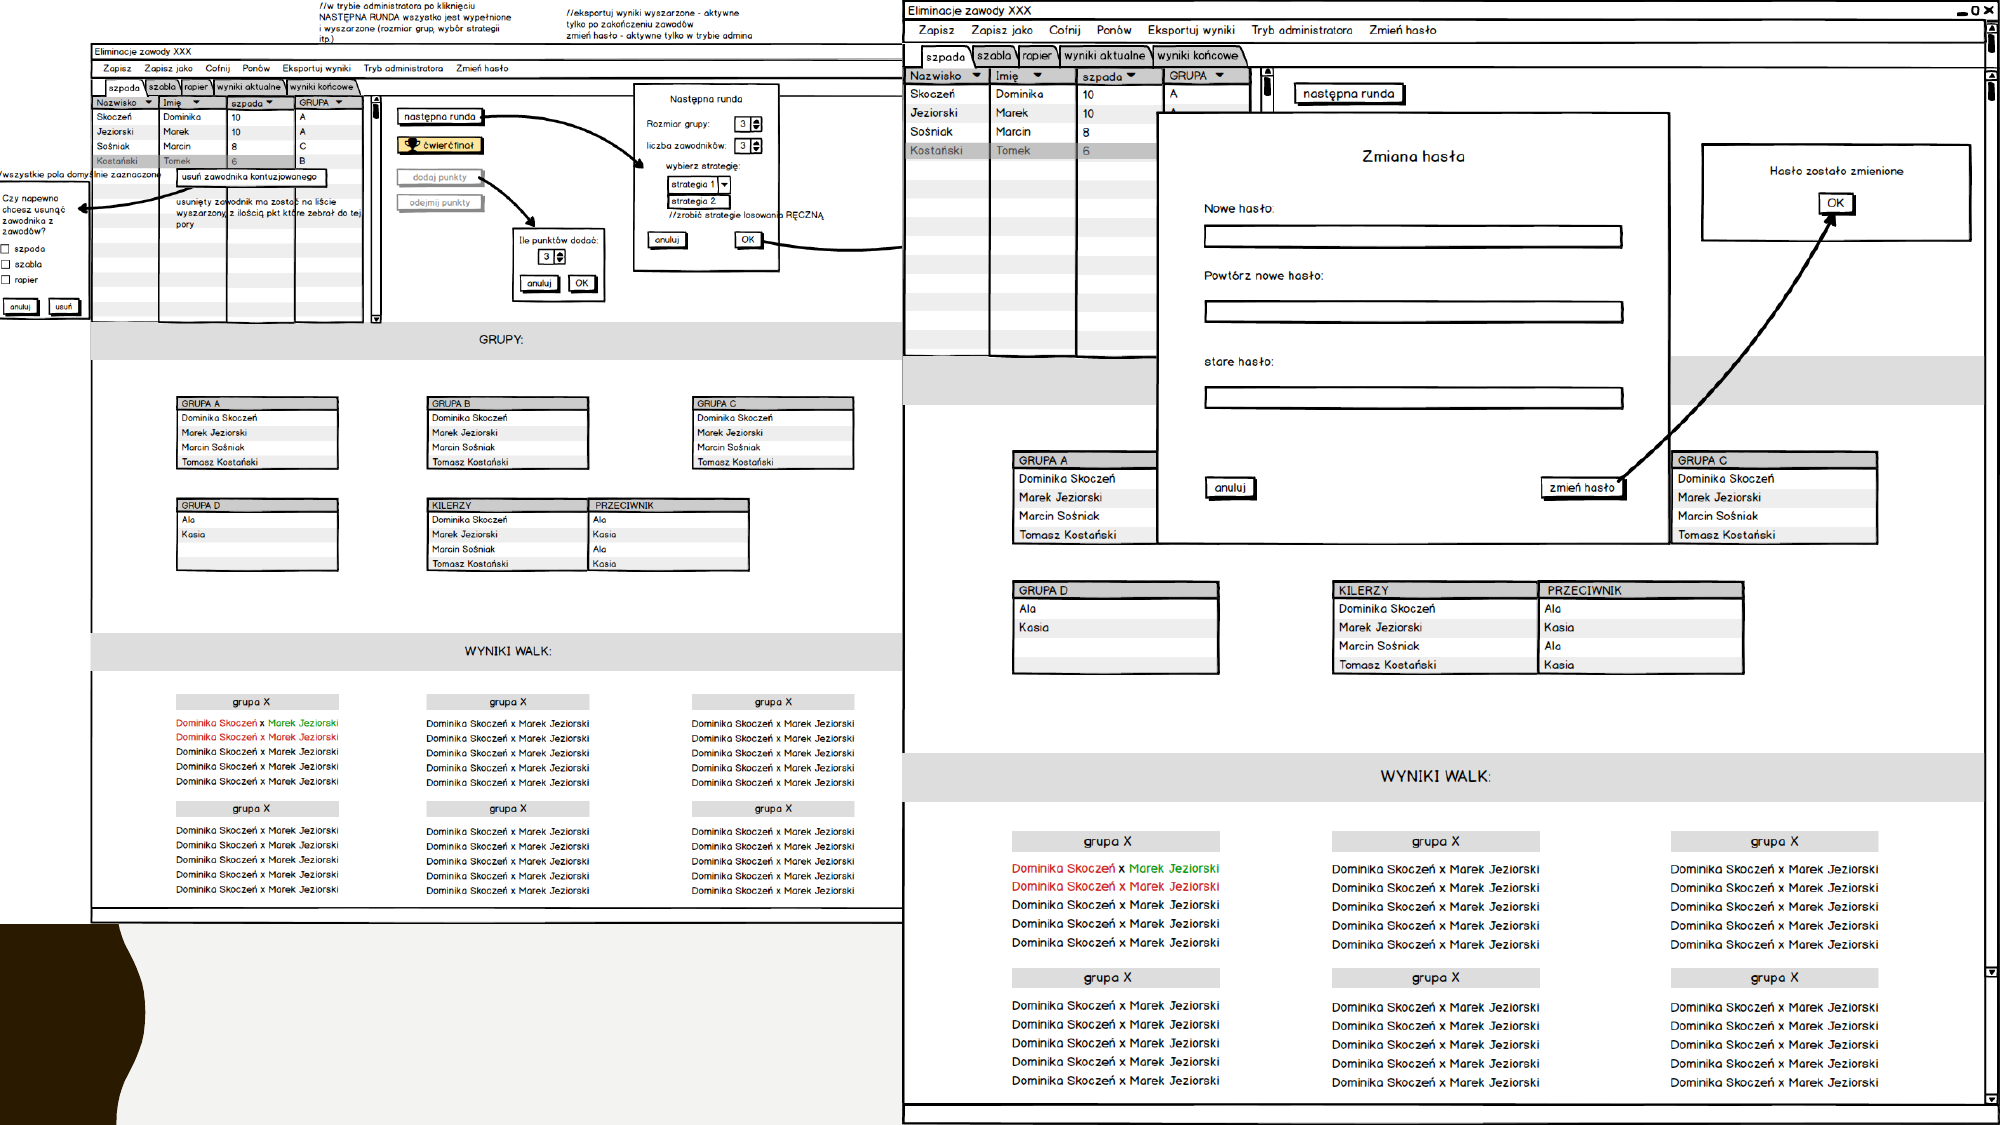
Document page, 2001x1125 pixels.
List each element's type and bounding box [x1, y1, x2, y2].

picture [902, 0, 2000, 1125]
list [0, 0, 902, 924]
